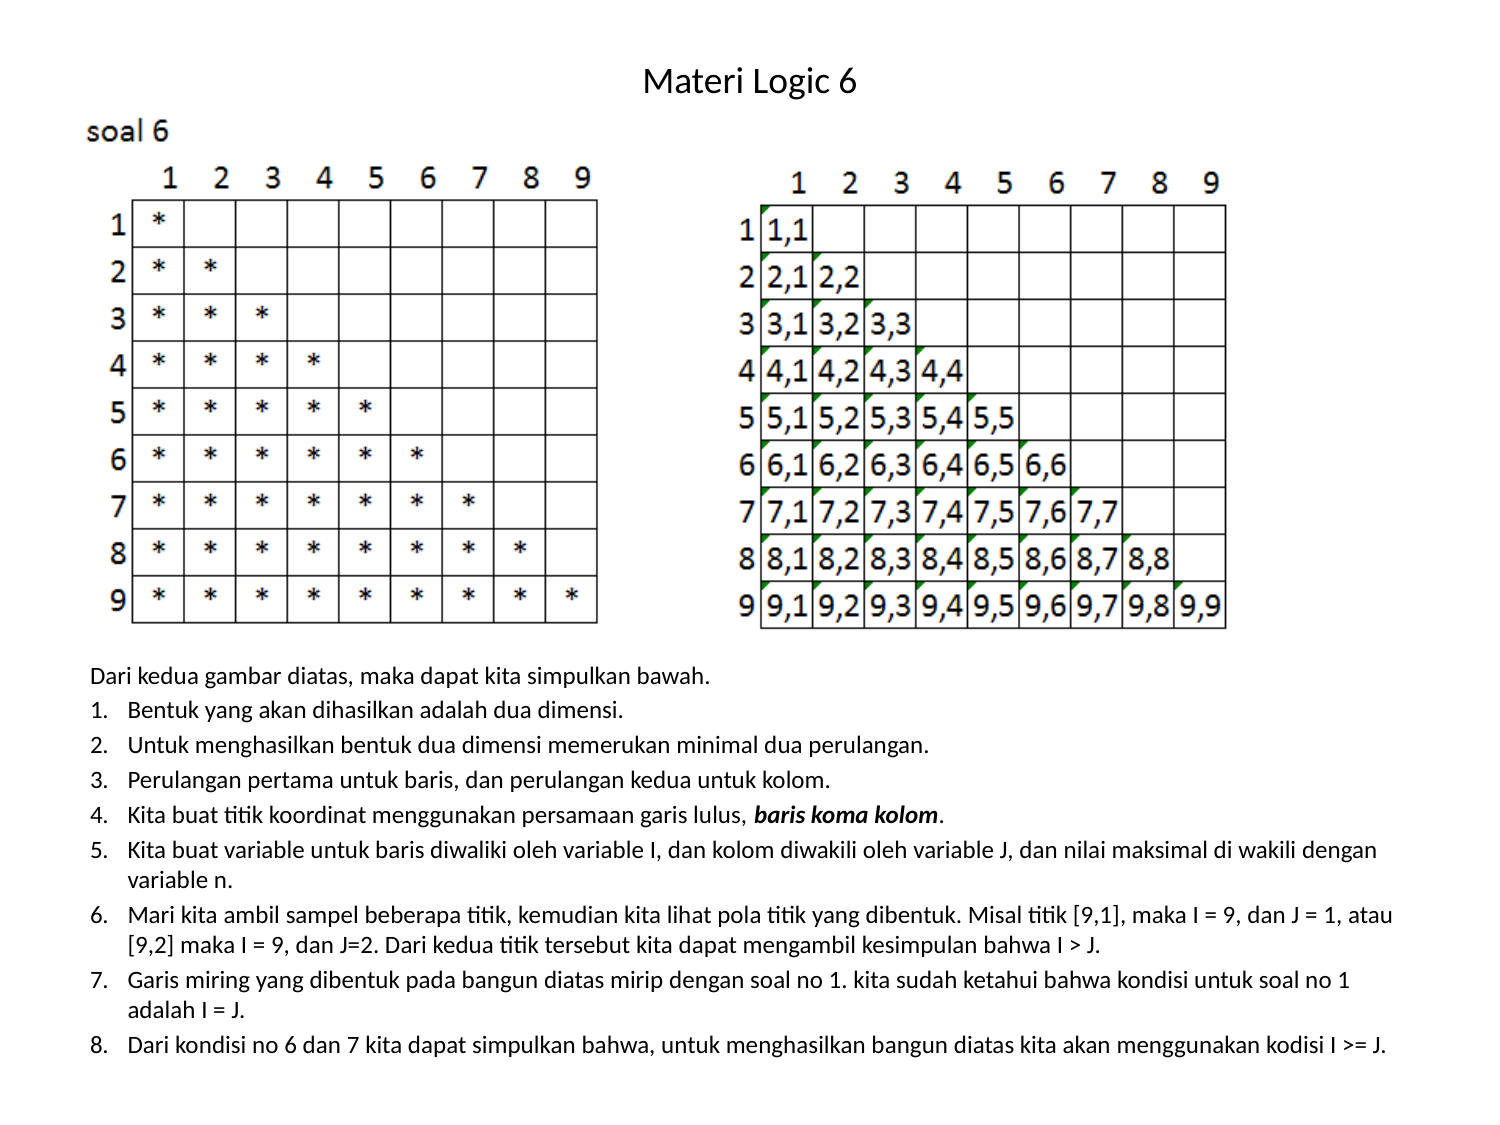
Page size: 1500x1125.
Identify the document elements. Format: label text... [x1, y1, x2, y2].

title Materi Logic 6 [75, 45, 1425, 113]
picture [712, 125, 1262, 648]
list Dari kedua gambar diatas, maka dapat kita simpulkan bawah. Bentuk yang akan dihasilkan adalah dua dimensi. Untuk menghasilkan bentuk dua dimensi memerukan minimal dua perulangan. Perulangan pertama untuk baris, dan perulangan kedua untuk kolom. Kita buat titik koordinat menggunakan persamaan garis lulus, baris koma kolom. Kita buat variable untuk baris diwaliki oleh variable I, dan kolom diwakili oleh variable J, dan nilai maksimal di wakili dengan variable n. Mari kita ambil sampel beberapa titik, kemudian kita lihat pola titik yang dibentuk. Misal titik [9,1], maka I = 9, dan J = 1, atau [9,2] maka I = 9, dan J=2. Dari kedua titik tersebut kita dapat mengambil kesimpulan bahwa I > J. Garis miring yang dibentuk pada bangun diatas mirip dengan soal no 1. kita sudah ketahui bahwa kondisi untuk soal no 1 adalah I = J. Dari kondisi no 6 dan 7 kita dapat simpulkan bahwa, untuk menghasilkan bangun diatas kita akan menggunakan kodisi I >= J. [75, 651, 1425, 1079]
picture [74, 112, 634, 652]
